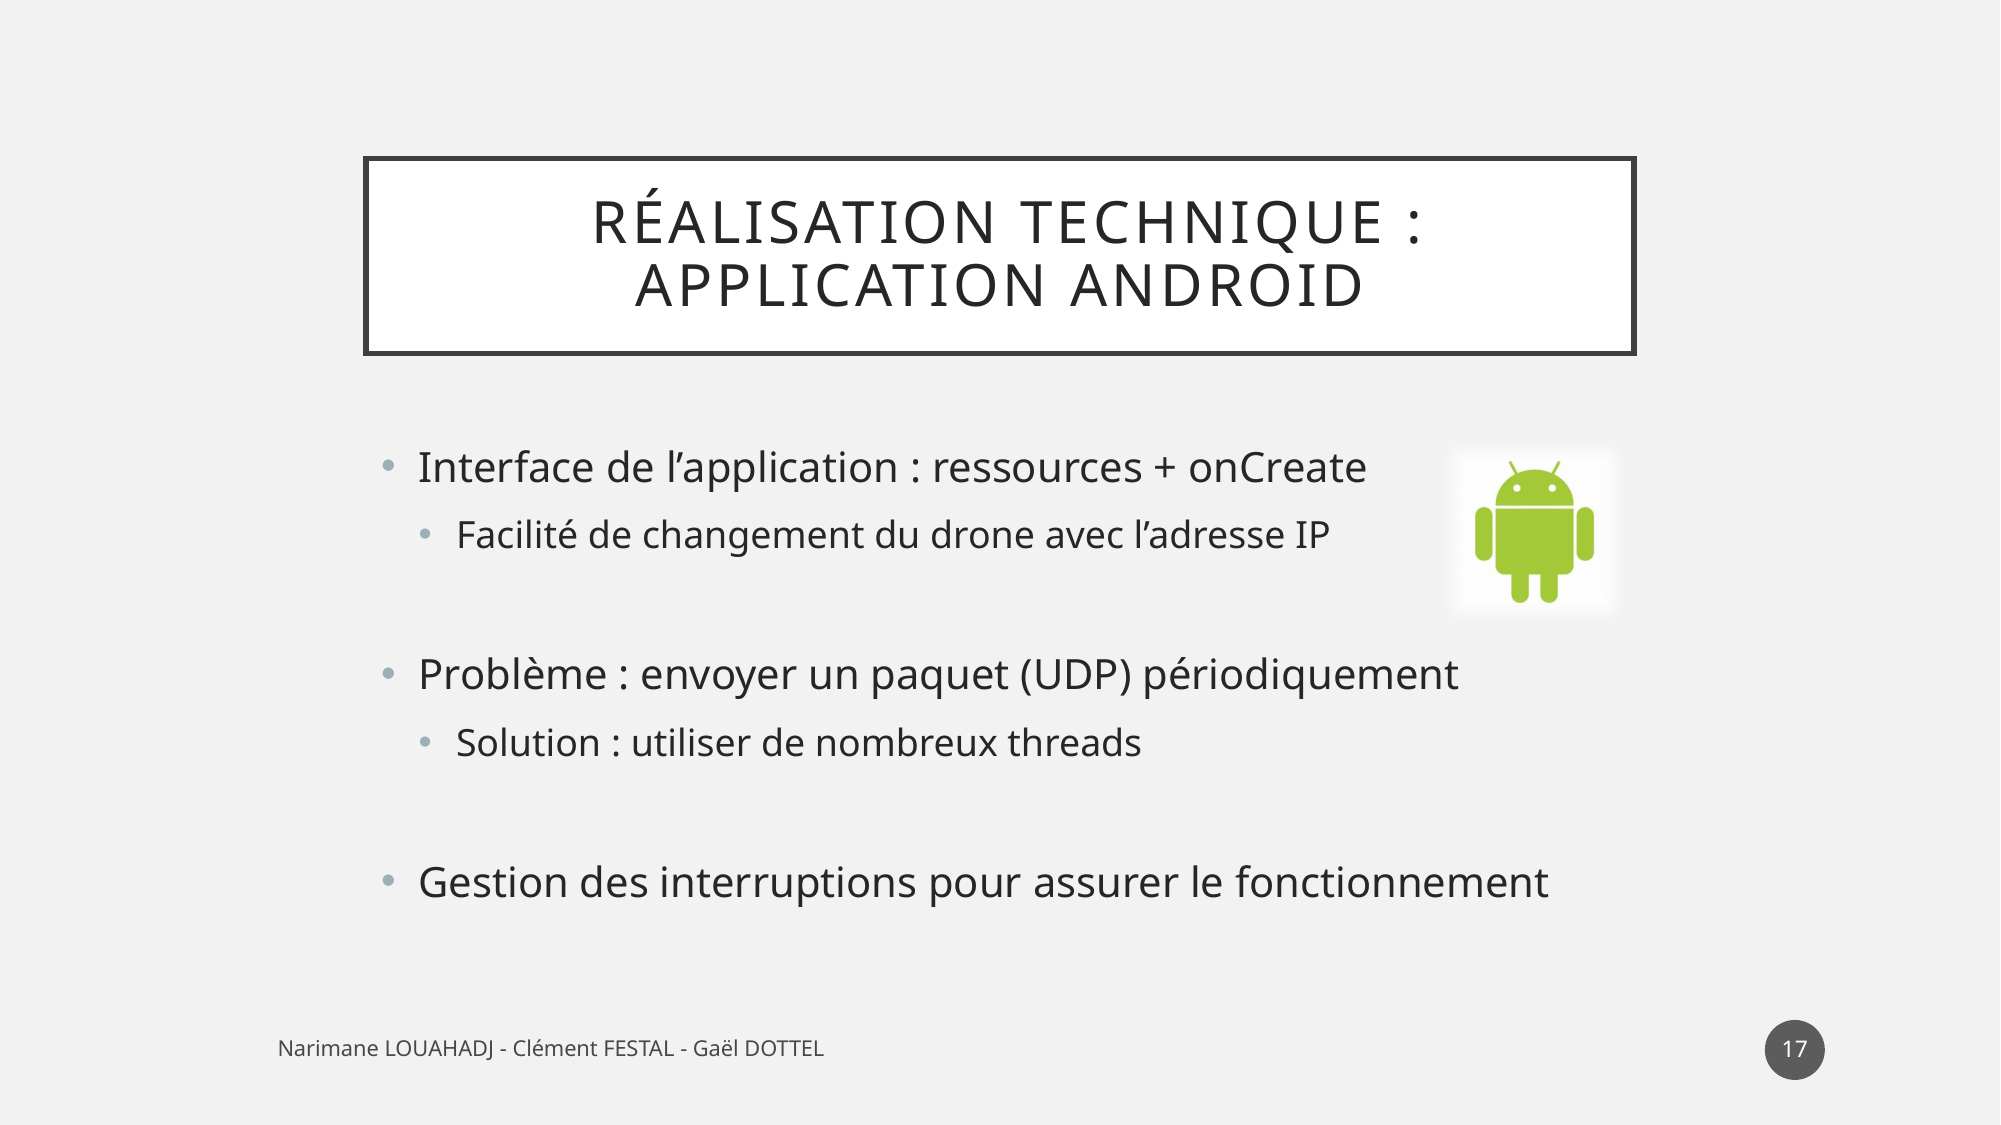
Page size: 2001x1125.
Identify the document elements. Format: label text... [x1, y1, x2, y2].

footer Narimane LOUAHADJ - Clément FESTAL - Gaël DOTTEL [262, 1023, 1231, 1076]
list Interface de l’application : ressources + onCreate Facilité de changement du drone avec l’adresse IP Problème : envoyer un paquet (UDP) périodiquement Solution : utiliser de nombreux threads Gestion des interruptions pour assurer le fonctionnement [366, 432, 1634, 942]
title Réalisation technique : Application Android [363, 156, 1637, 356]
slide_number 17 [1764, 1019, 1825, 1080]
picture [1435, 432, 1634, 632]
